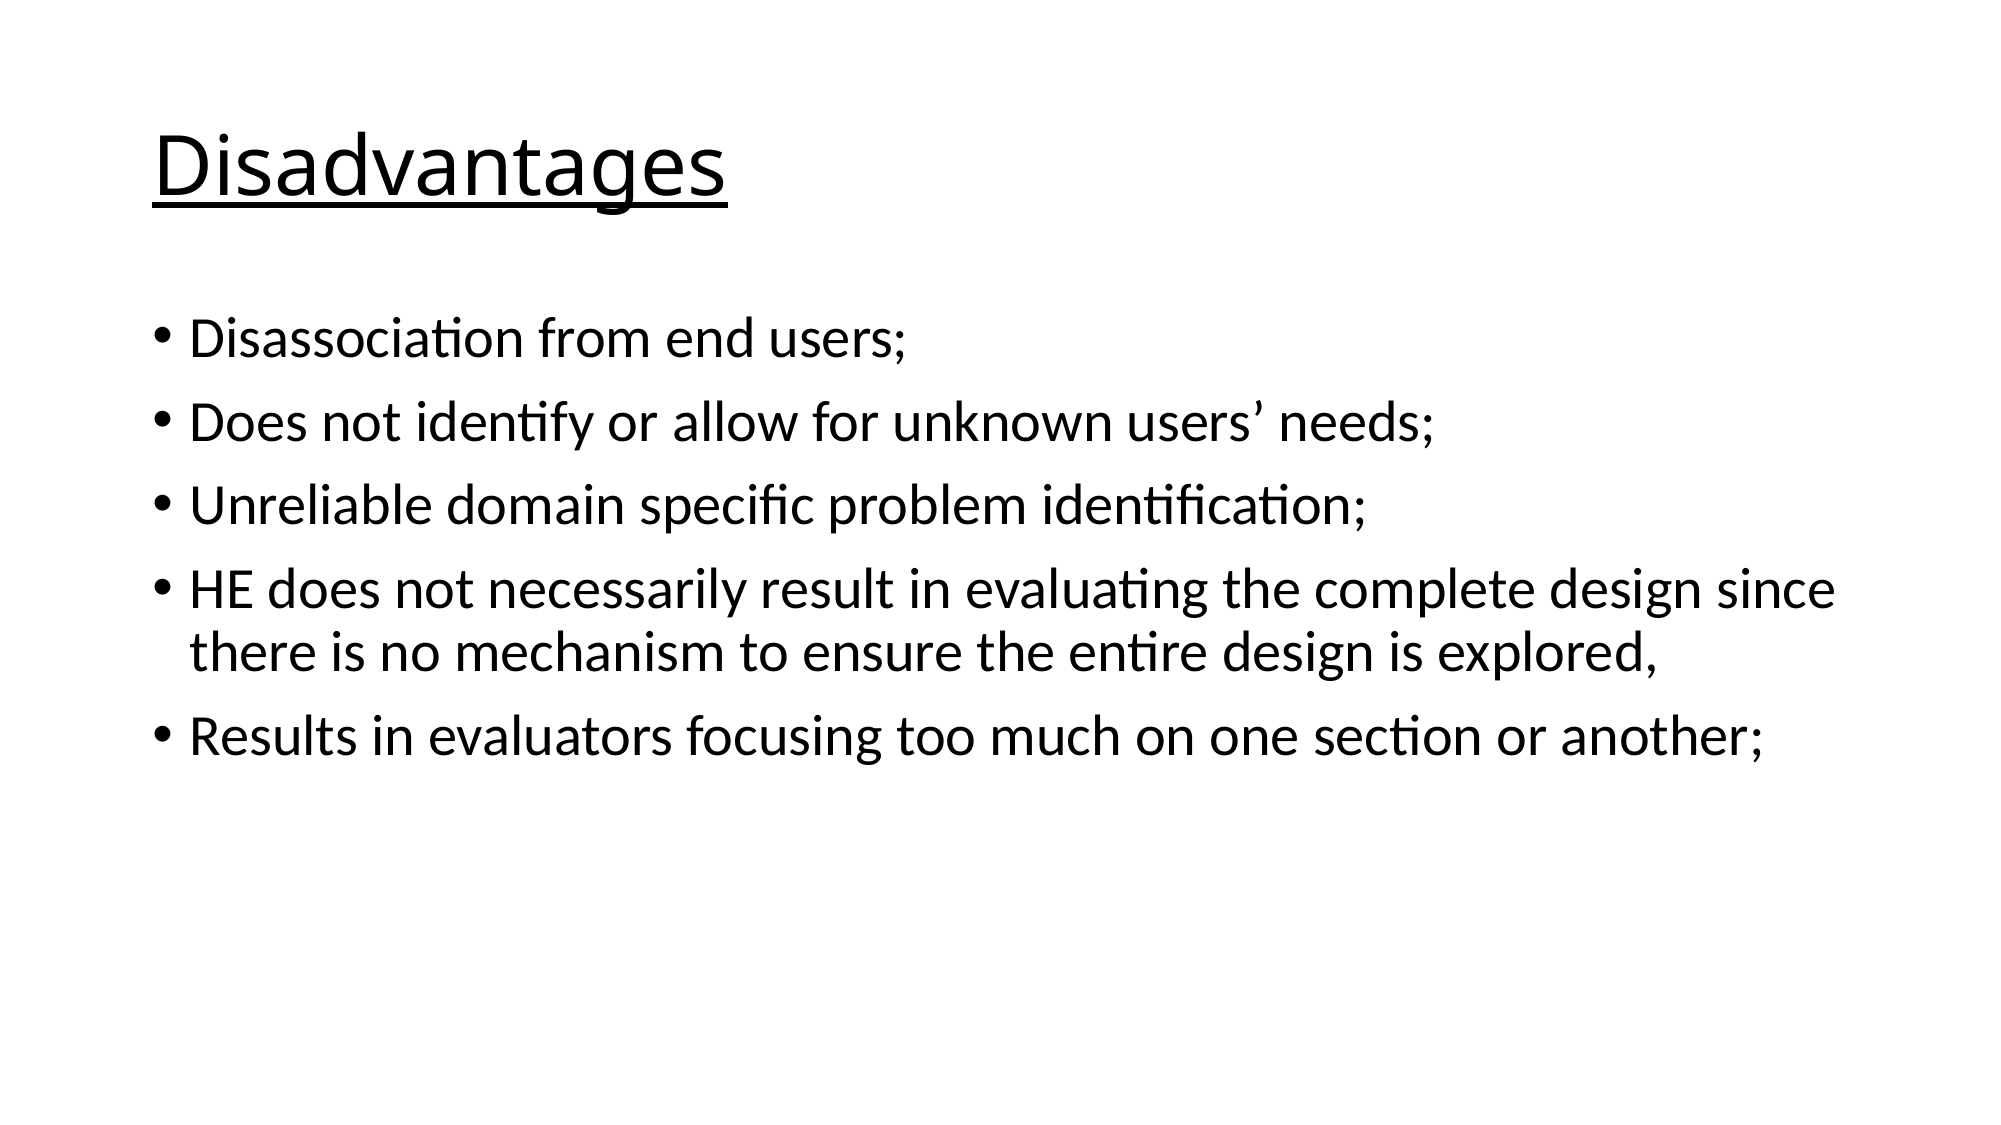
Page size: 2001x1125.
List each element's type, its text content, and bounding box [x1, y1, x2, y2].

list Disassociation from end users; Does not identify or allow for unknown users’ needs; Unreliable domain specific problem identification; HE does not necessarily result in evaluating the complete design since there is no mechanism to ensure the entire design is explored, Results in evaluators focusing too much on one section or another; [137, 299, 1863, 1014]
title Disadvantages [137, 59, 1863, 278]
